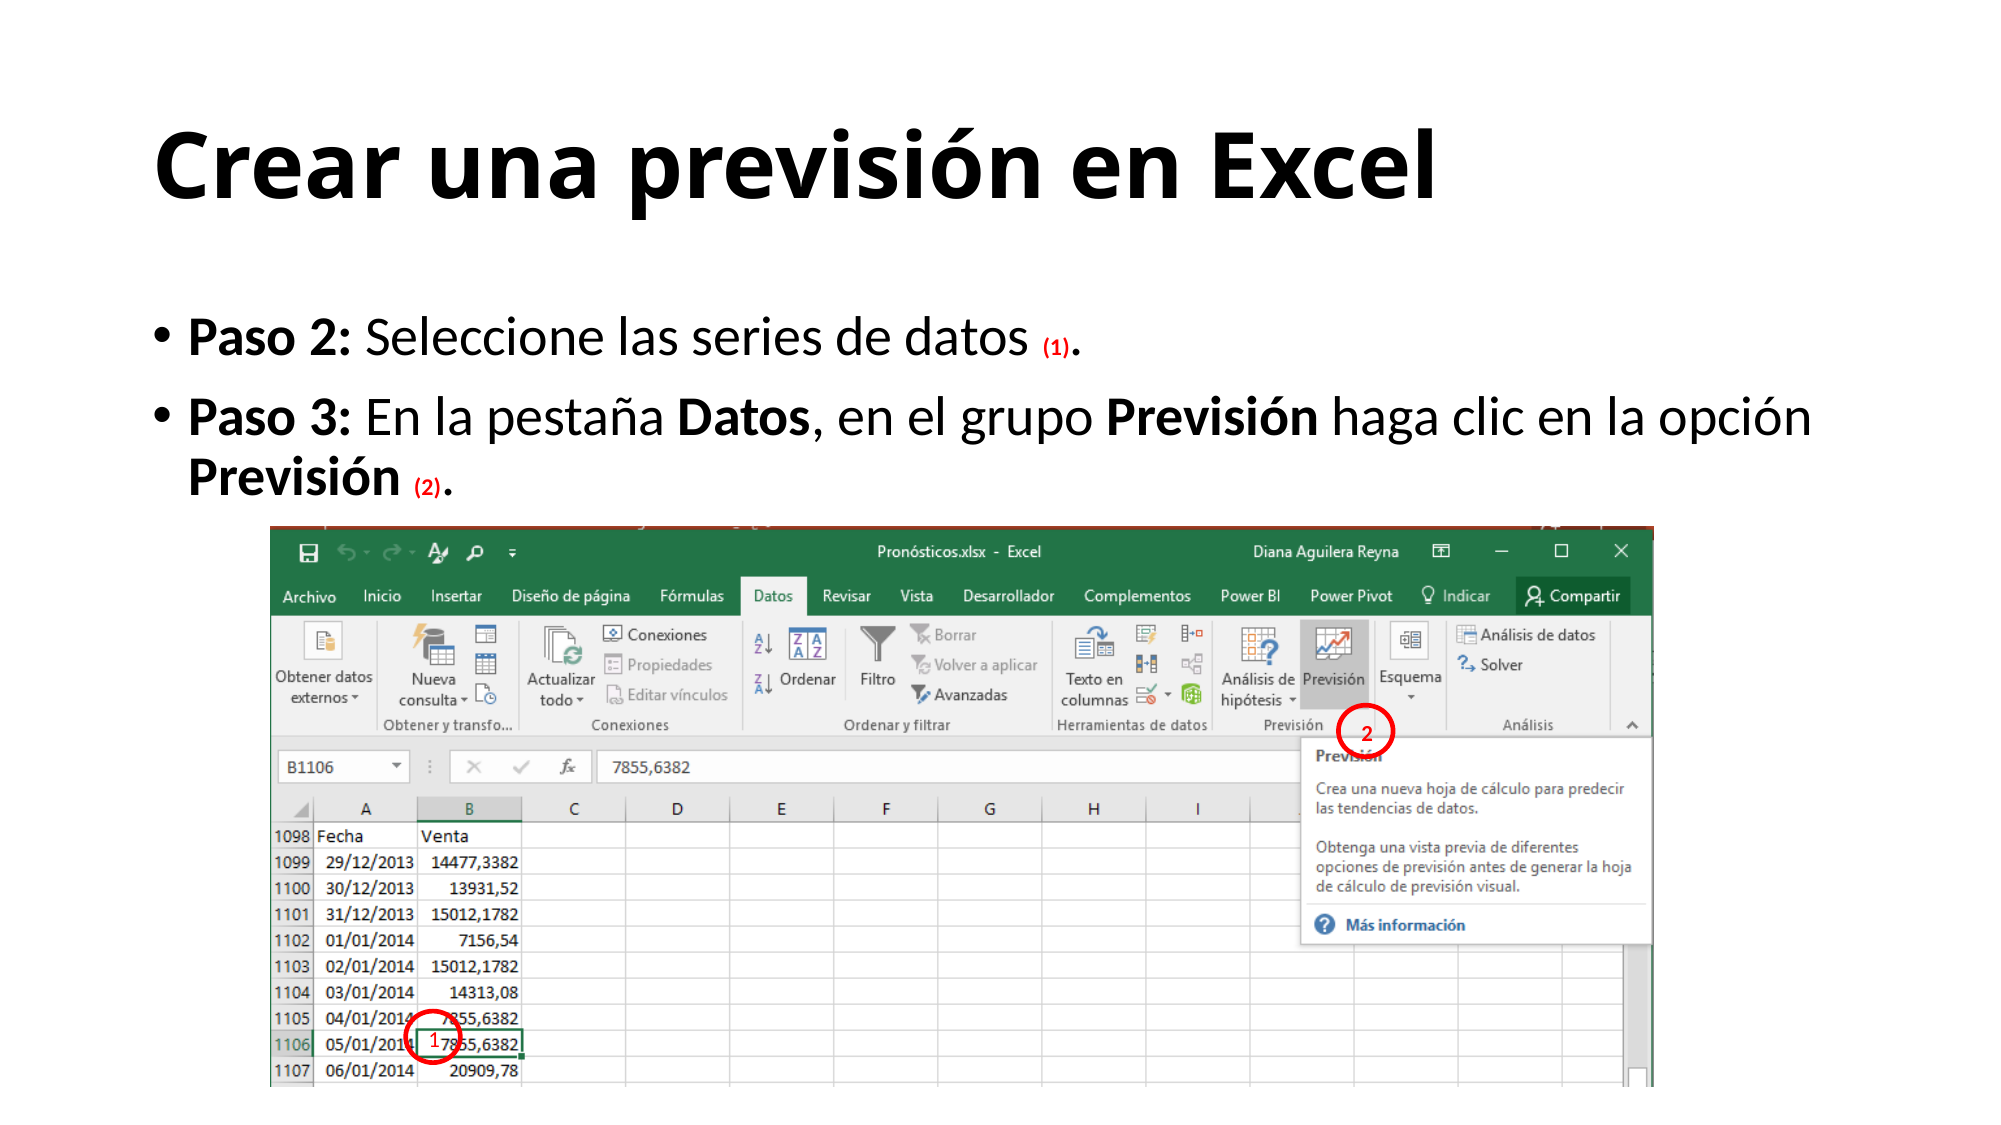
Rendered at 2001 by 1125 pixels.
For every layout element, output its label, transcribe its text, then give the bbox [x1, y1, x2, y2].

list Paso 2: Seleccione las series de datos (1). Paso 3: En la pestaña Datos, en el grupo Previsión haga clic en la opción Previsión (2). [137, 299, 1844, 516]
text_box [405, 1011, 461, 1063]
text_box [1338, 705, 1394, 757]
title Crear una previsión en Excel [137, 59, 1863, 278]
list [270, 526, 1654, 1087]
